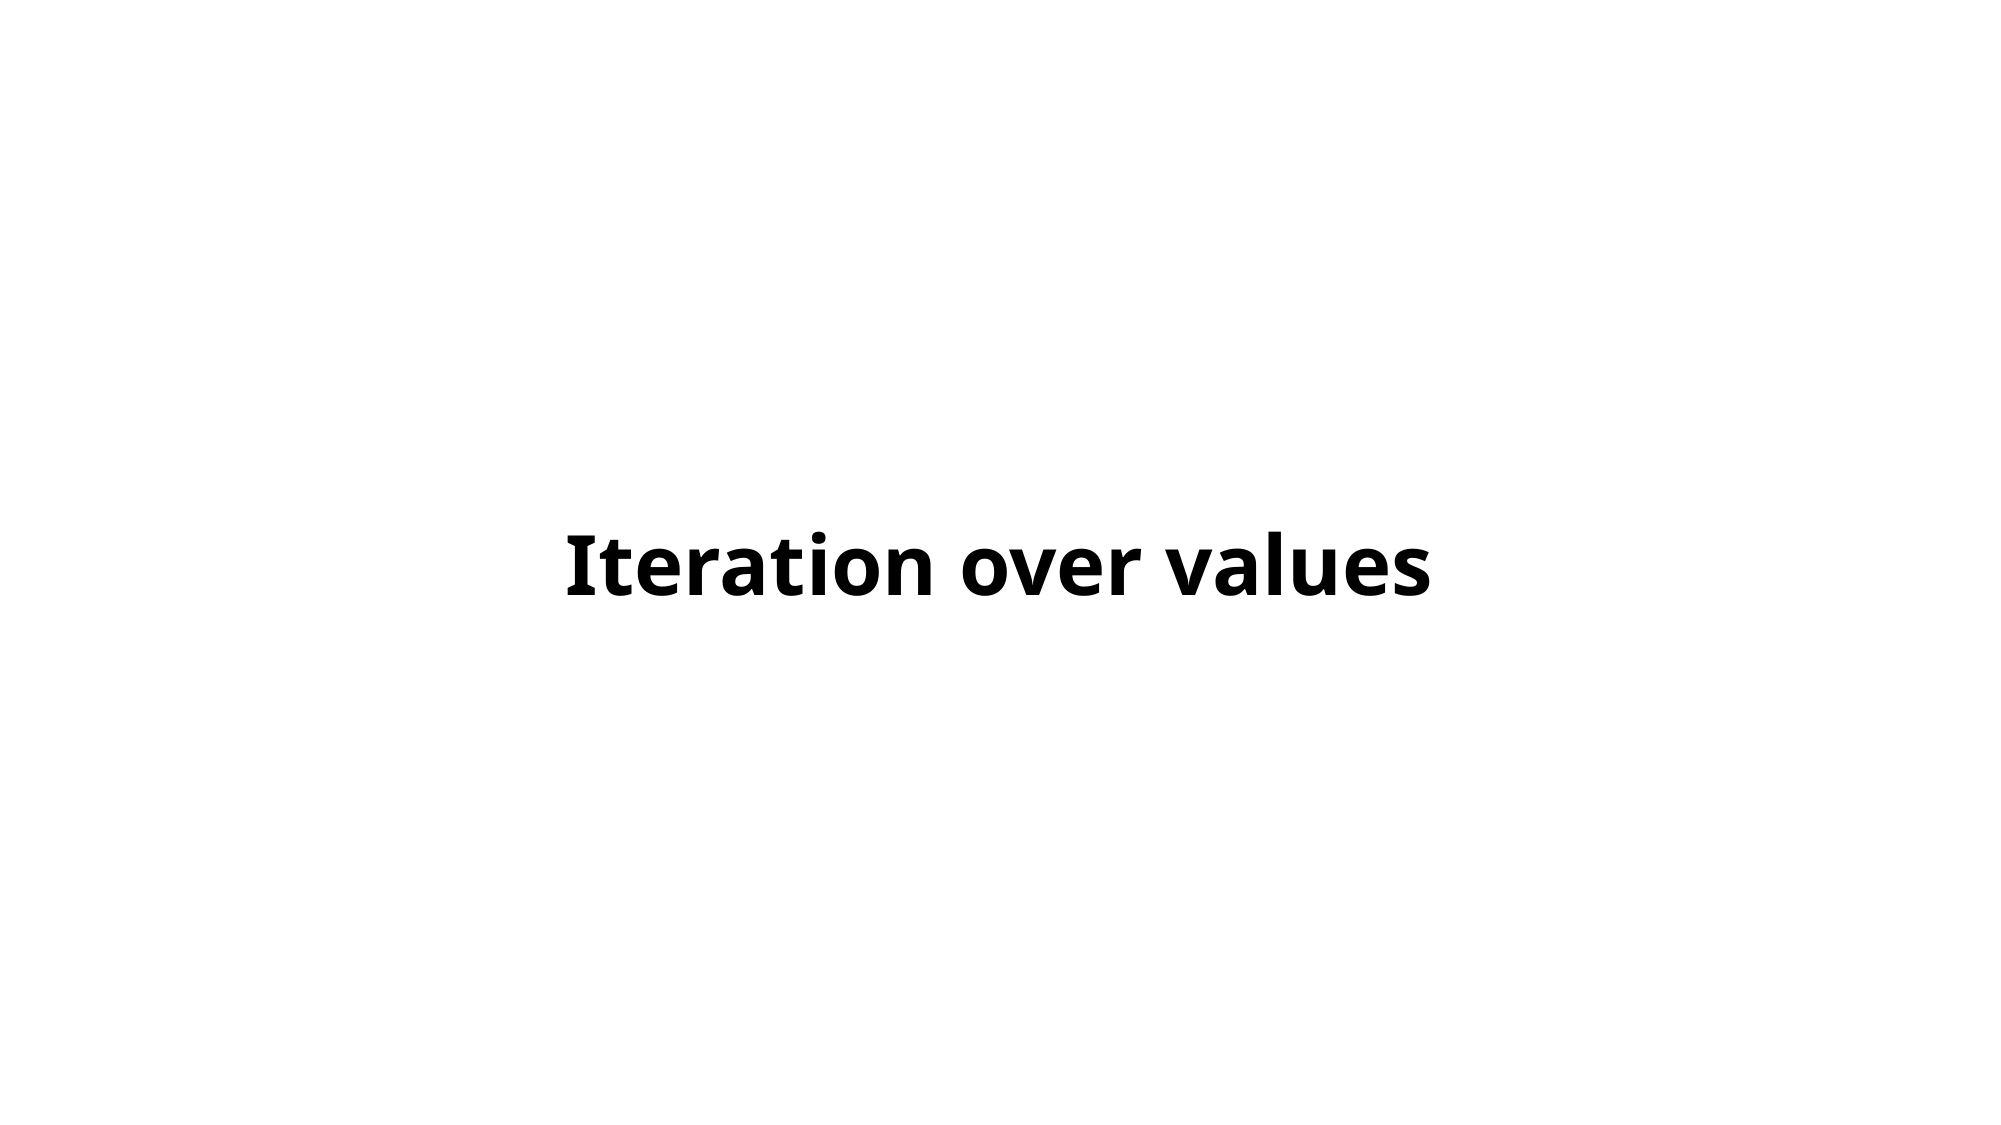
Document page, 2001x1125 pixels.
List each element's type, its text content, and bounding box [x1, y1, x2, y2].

text_box Iteration over values [550, 504, 1450, 620]
